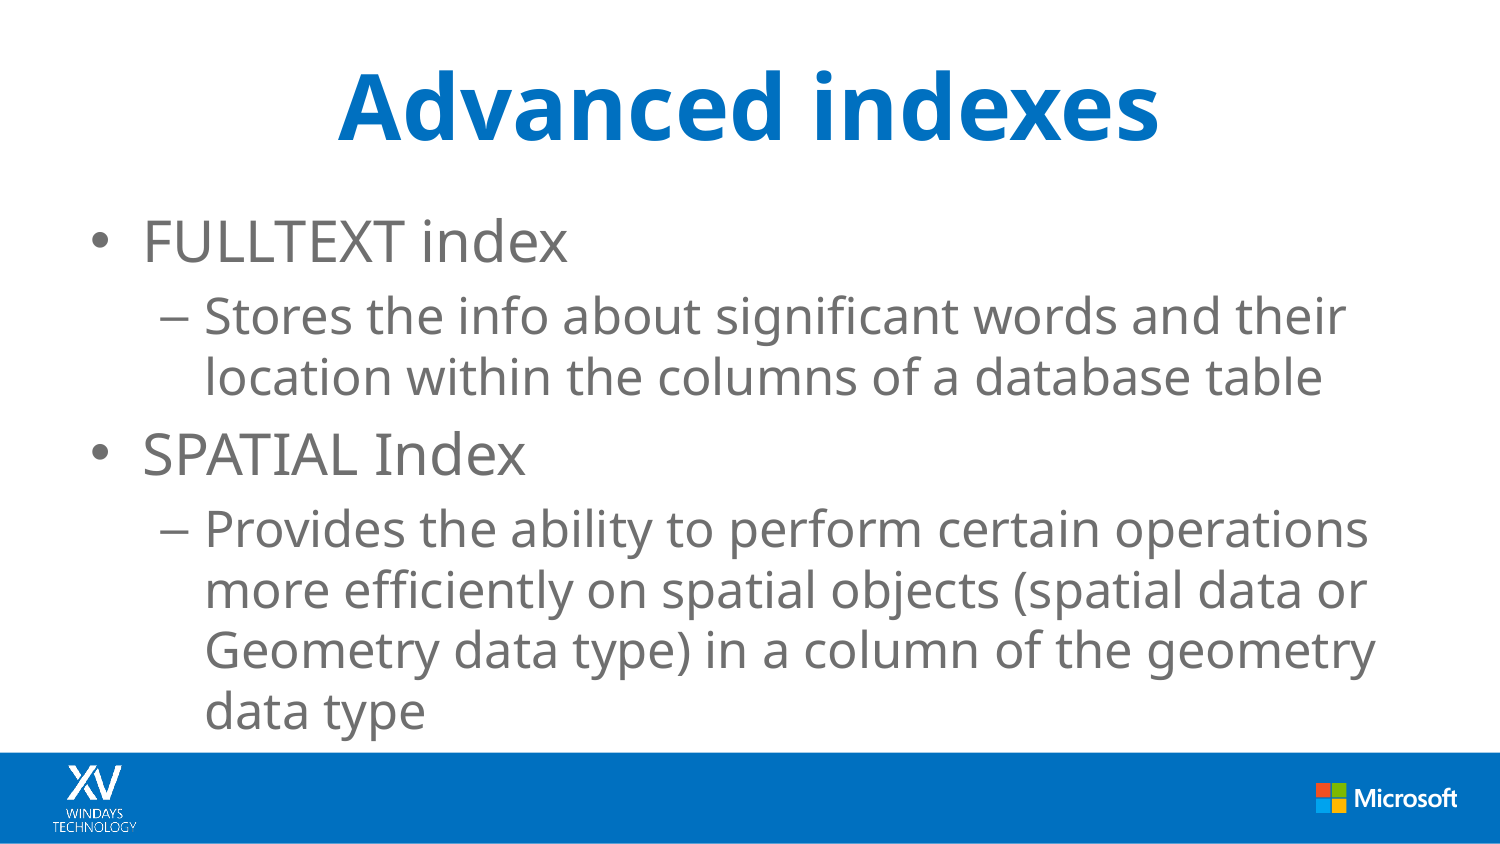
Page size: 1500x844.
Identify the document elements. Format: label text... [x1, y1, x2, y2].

picture [40, 751, 148, 844]
title Advanced indexes [75, 33, 1425, 175]
list FULLTEXT index Stores the info about significant words and their location within the columns of a database table SPATIAL Index Provides the ability to perform certain operations more efficiently on spatial objects (spatial data or Geometry data type) in a column of the geometry data type [75, 196, 1425, 754]
picture [1316, 783, 1457, 813]
